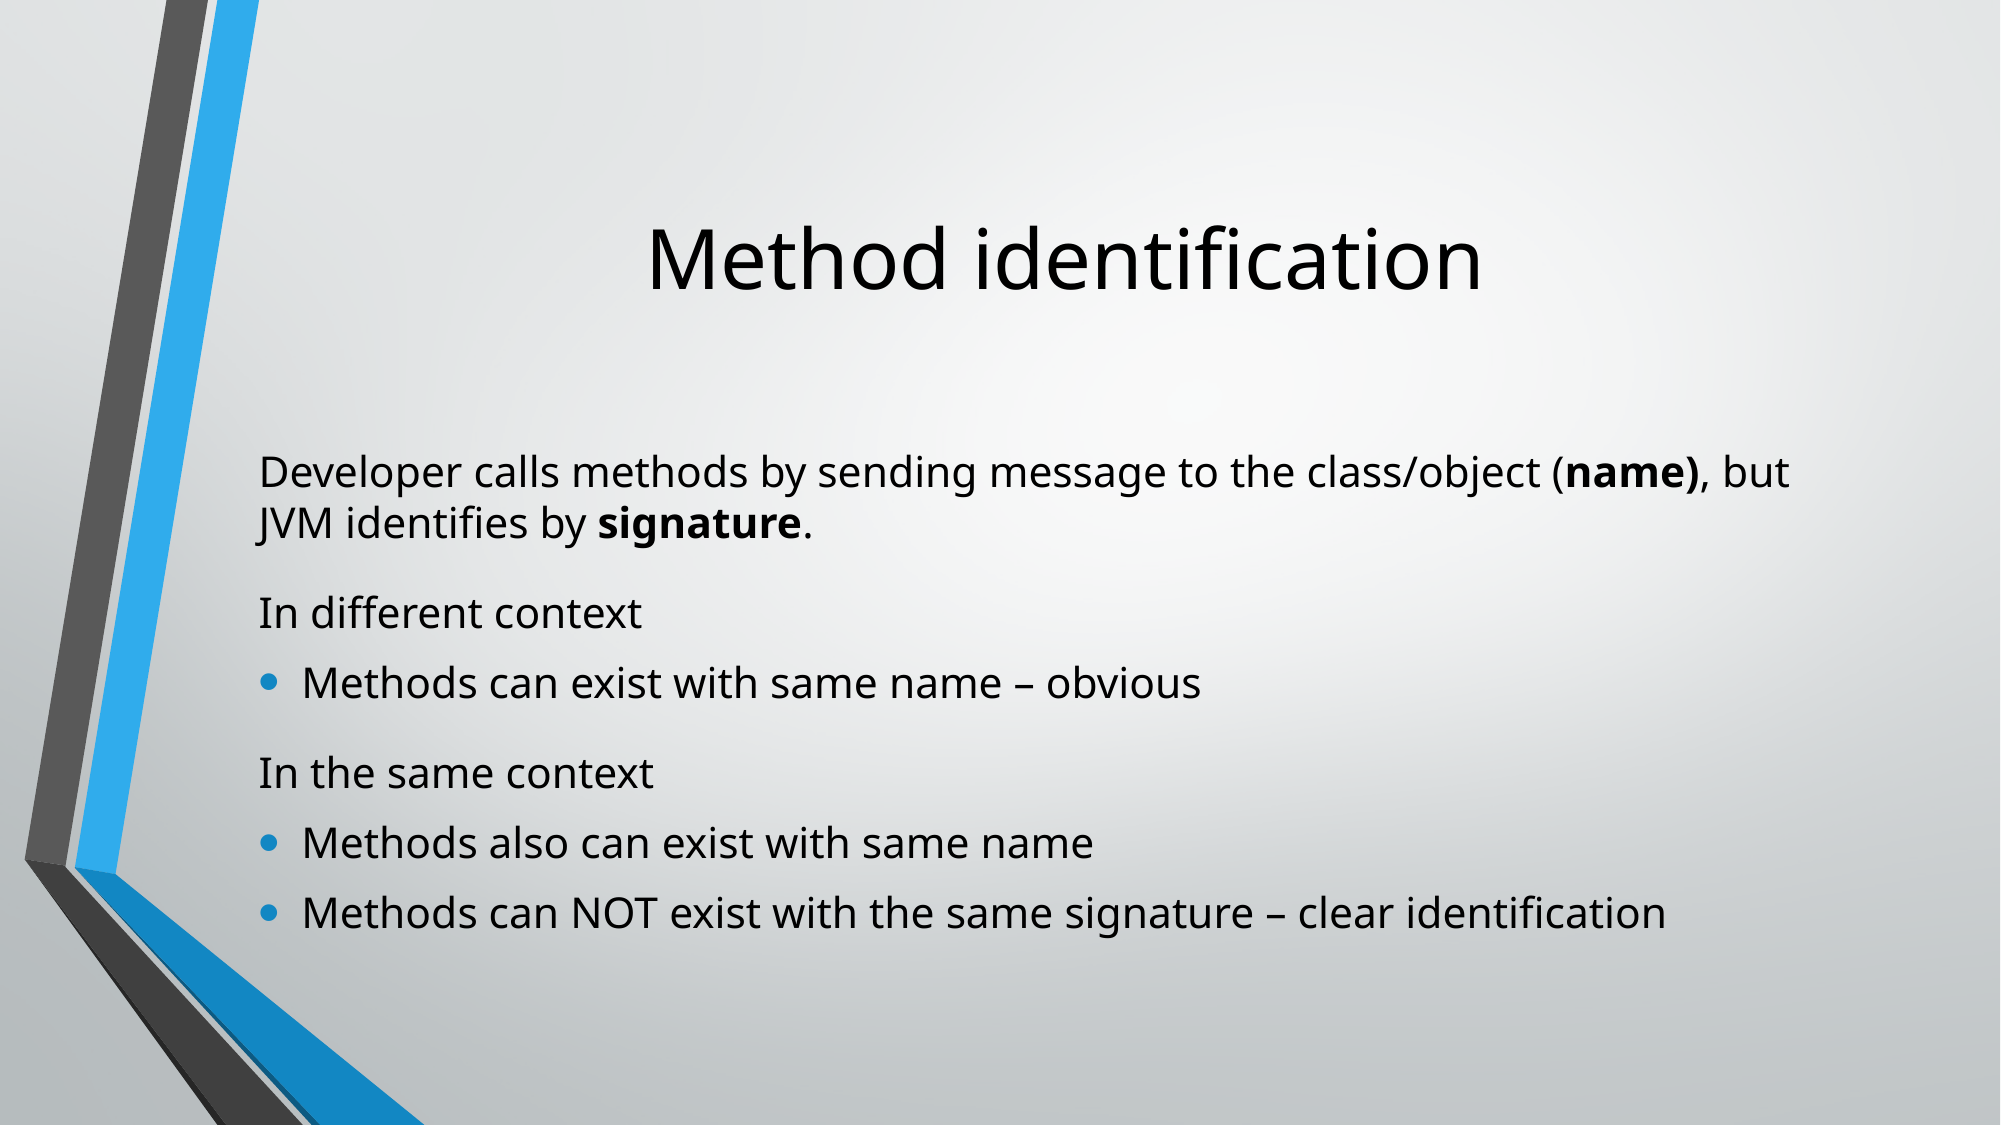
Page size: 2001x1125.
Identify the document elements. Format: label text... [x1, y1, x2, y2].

list Developer calls methods by sending message to the class/object (name), but JVM identifies by signature. In different context Methods can exist with same name – obvious In the same context Methods also can exist with same name Methods can NOT exist with the same signature – clear identification [243, 437, 1887, 950]
title Method identification [243, 112, 1887, 400]
